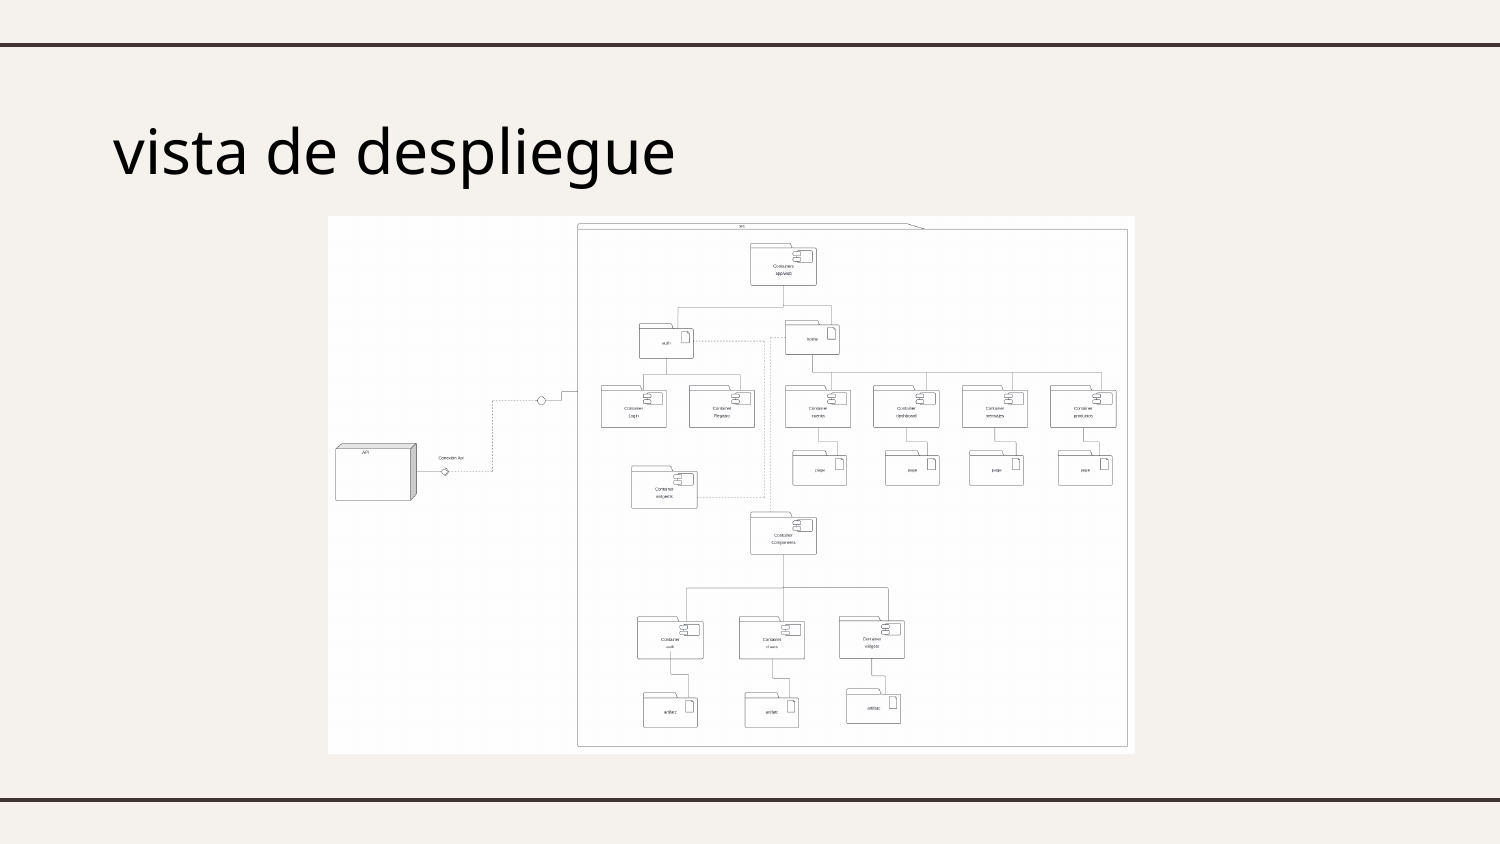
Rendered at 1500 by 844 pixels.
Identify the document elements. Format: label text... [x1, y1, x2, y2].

picture [328, 216, 1135, 754]
title vista de despliegue [98, 96, 1344, 189]
